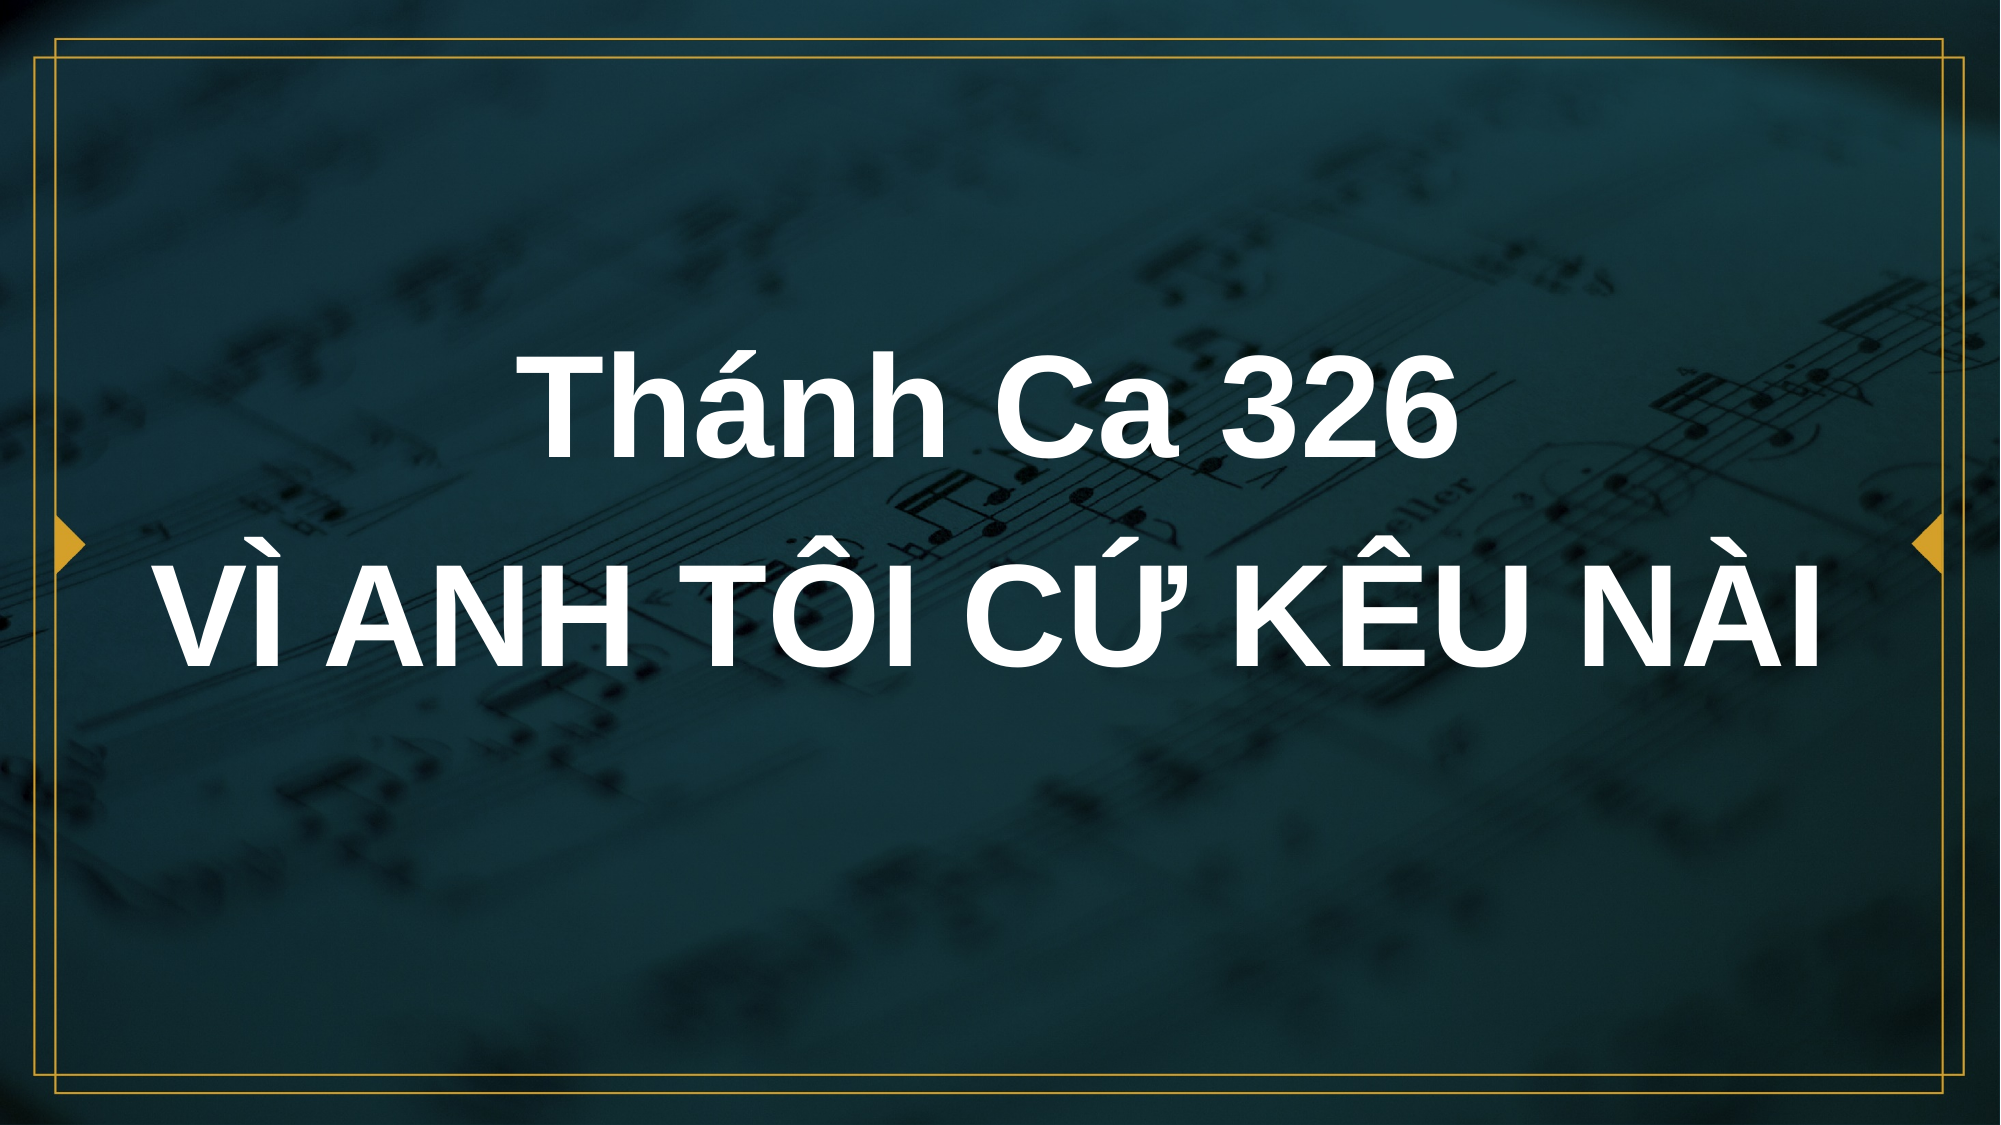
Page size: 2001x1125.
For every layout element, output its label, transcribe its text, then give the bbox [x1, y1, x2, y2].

picture [0, 0, 2000, 1125]
title Thánh Ca 326 VÌ ANH TÔI CỨ KÊU NÀI [103, 151, 1875, 821]
